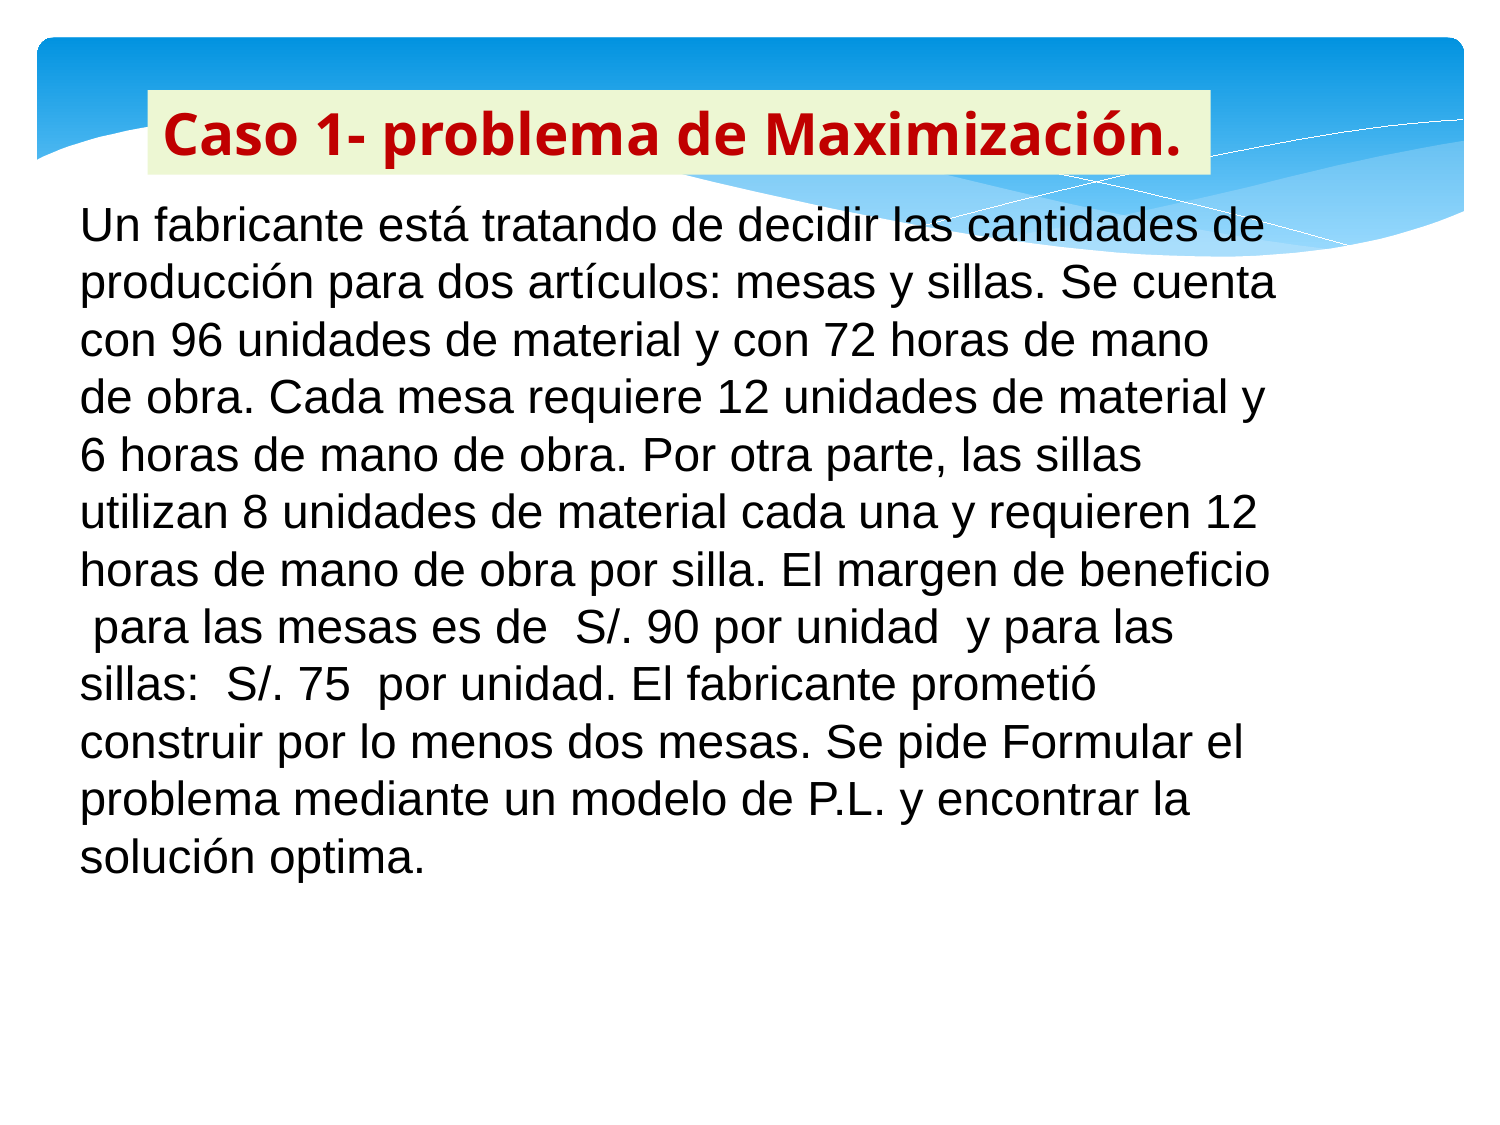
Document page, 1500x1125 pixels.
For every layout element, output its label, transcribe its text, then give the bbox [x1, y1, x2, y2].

text_box Caso 1- problema de Maximización. [147, 90, 1211, 175]
text_box Un fabricante está tratando de decidir las cantidades de producción para dos artículos: mesas y sillas. Se cuenta con 96 unidades de material y con 72 horas de mano de obra. Cada mesa requiere 12 unidades de material y 6 horas de mano de obra. Por otra parte, las sillas utilizan 8 unidades de material cada una y requieren 12 horas de mano de obra por silla. El margen de beneficio para las mesas es de S/. 90 por unidad y para las sillas: S/. 75 por unidad. El fabricante prometió construir por lo menos dos mesas. Se pide Formular el problema mediante un modelo de P.L. y encontrar la solución optima. [64, 185, 1294, 891]
